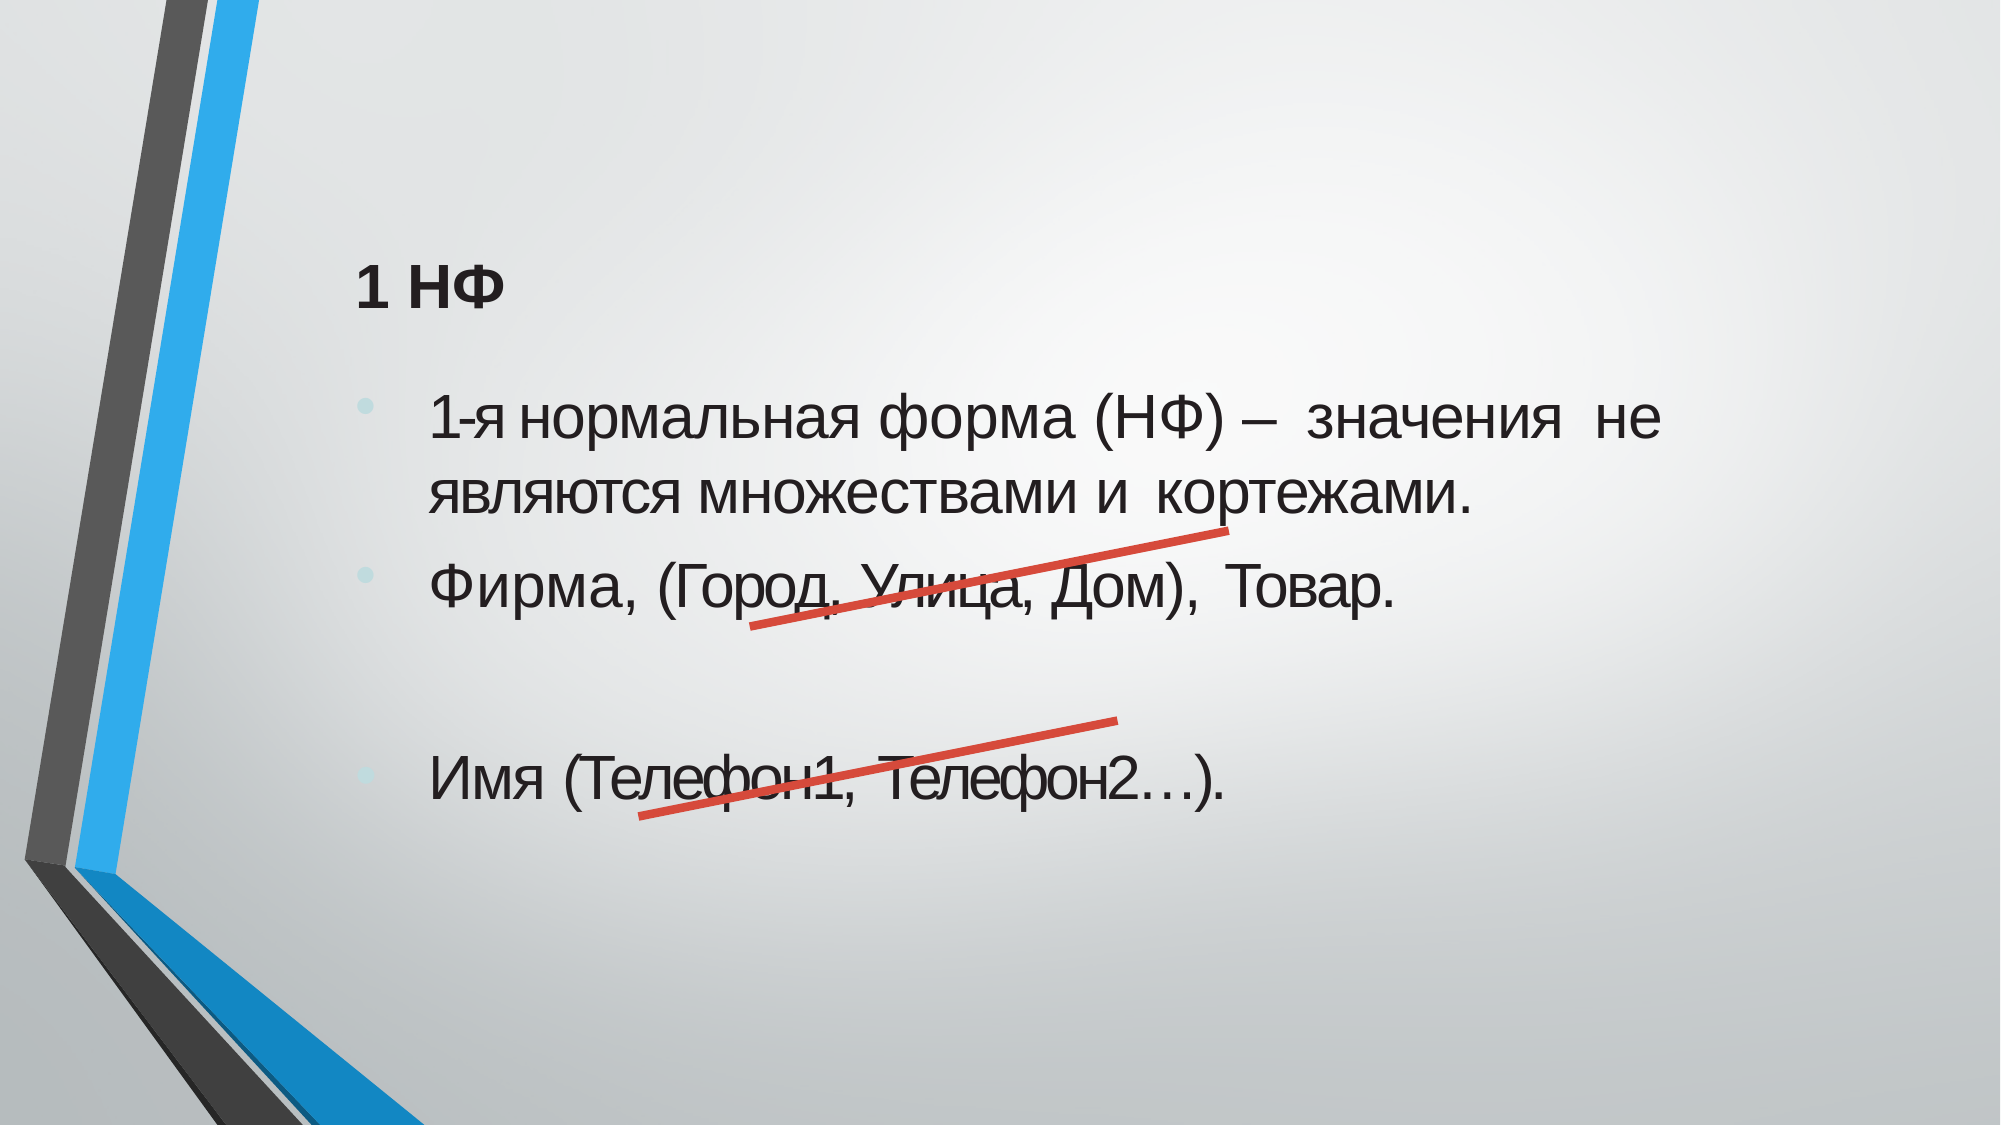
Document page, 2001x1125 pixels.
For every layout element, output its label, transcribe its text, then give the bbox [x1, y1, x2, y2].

text_box 1 НФ 1-я нормальная форма (НФ) – значения не являются множествами и кортежами. Фирма, (Город, Улица, Дом), Товар. Имя (Телефон1, Телефон2…). [354, 244, 1814, 812]
